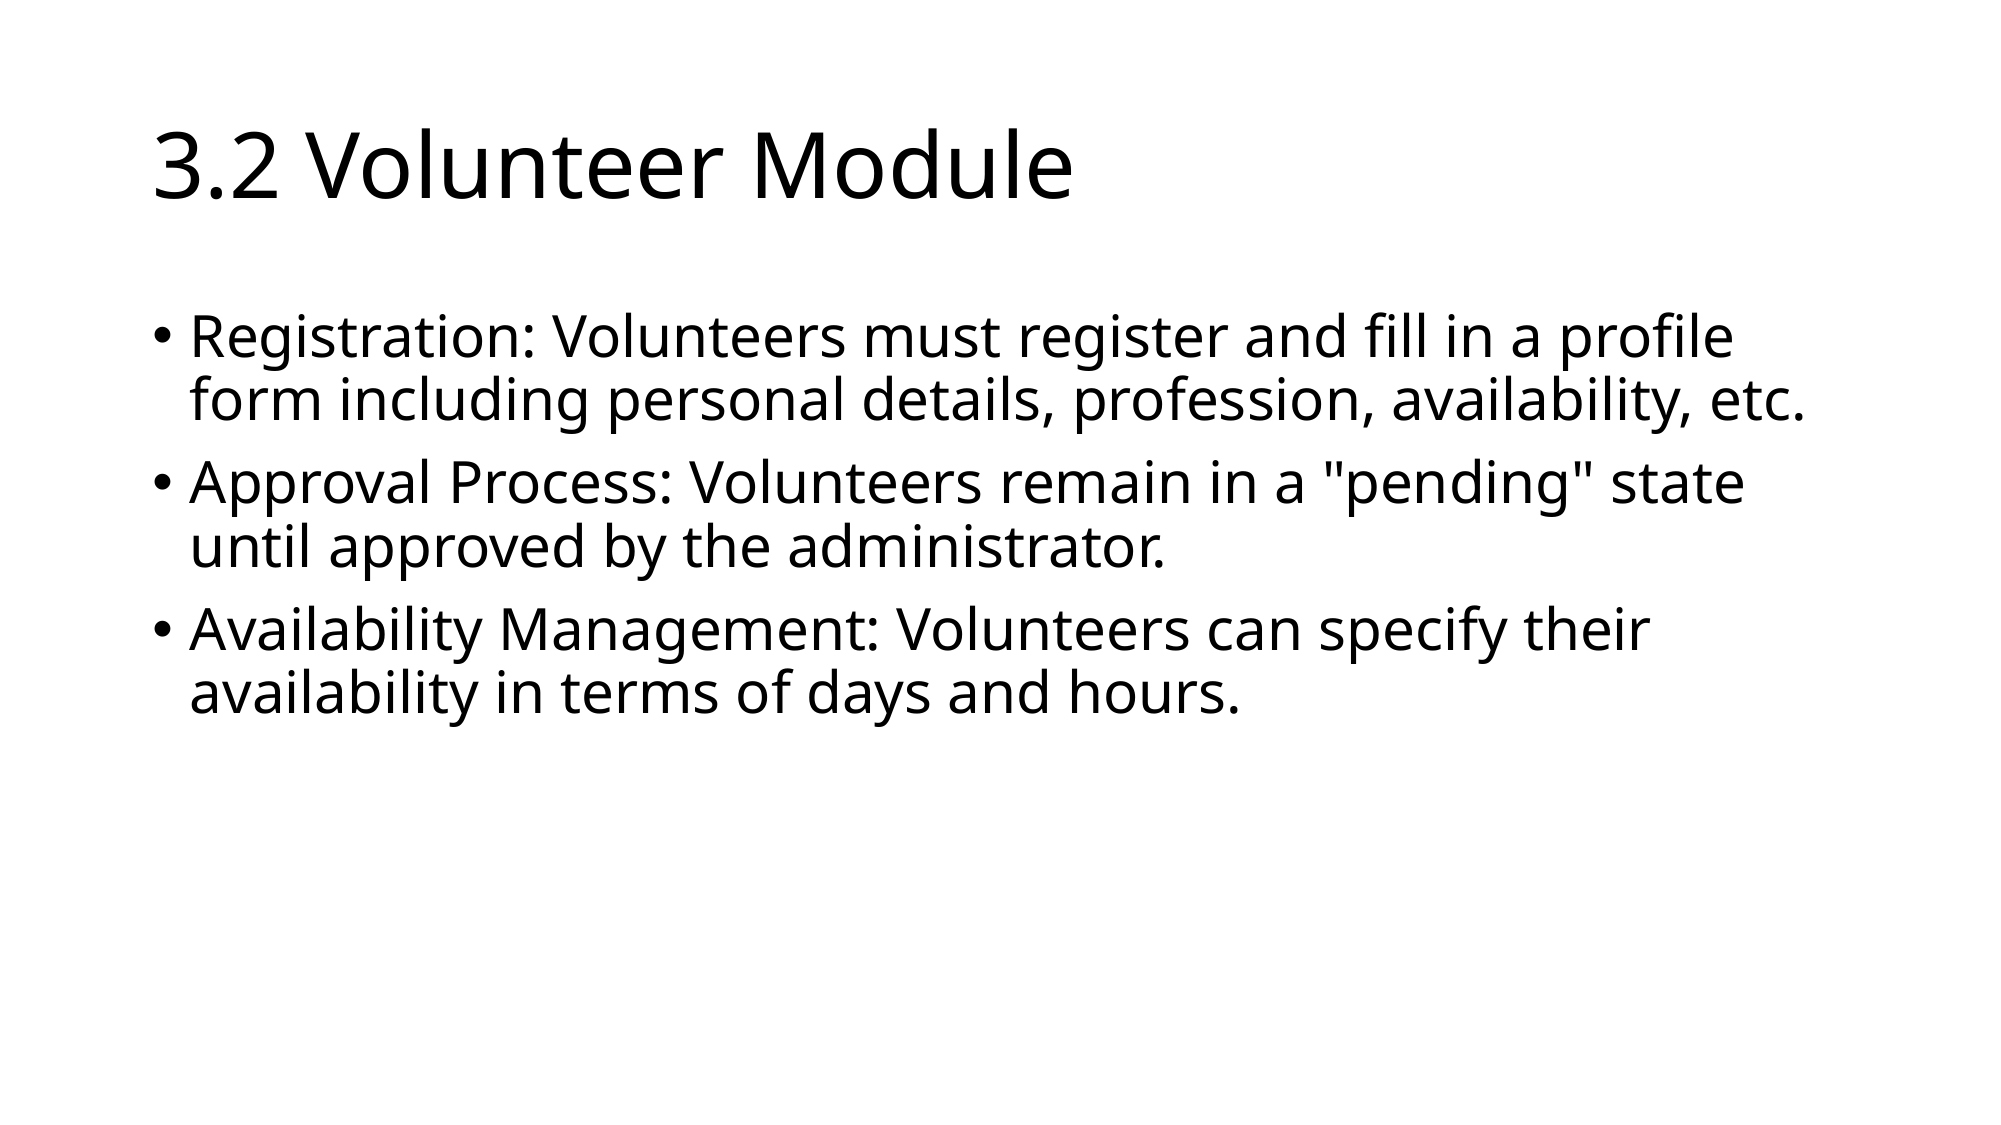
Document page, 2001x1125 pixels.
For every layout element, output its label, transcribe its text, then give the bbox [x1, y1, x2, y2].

title 3.2 Volunteer Module [137, 59, 1863, 278]
list Registration: Volunteers must register and fill in a profile form including personal details, profession, availability, etc. Approval Process: Volunteers remain in a "pending" state until approved by the administrator. Availability Management: Volunteers can specify their availability in terms of days and hours. [137, 299, 1863, 1014]
